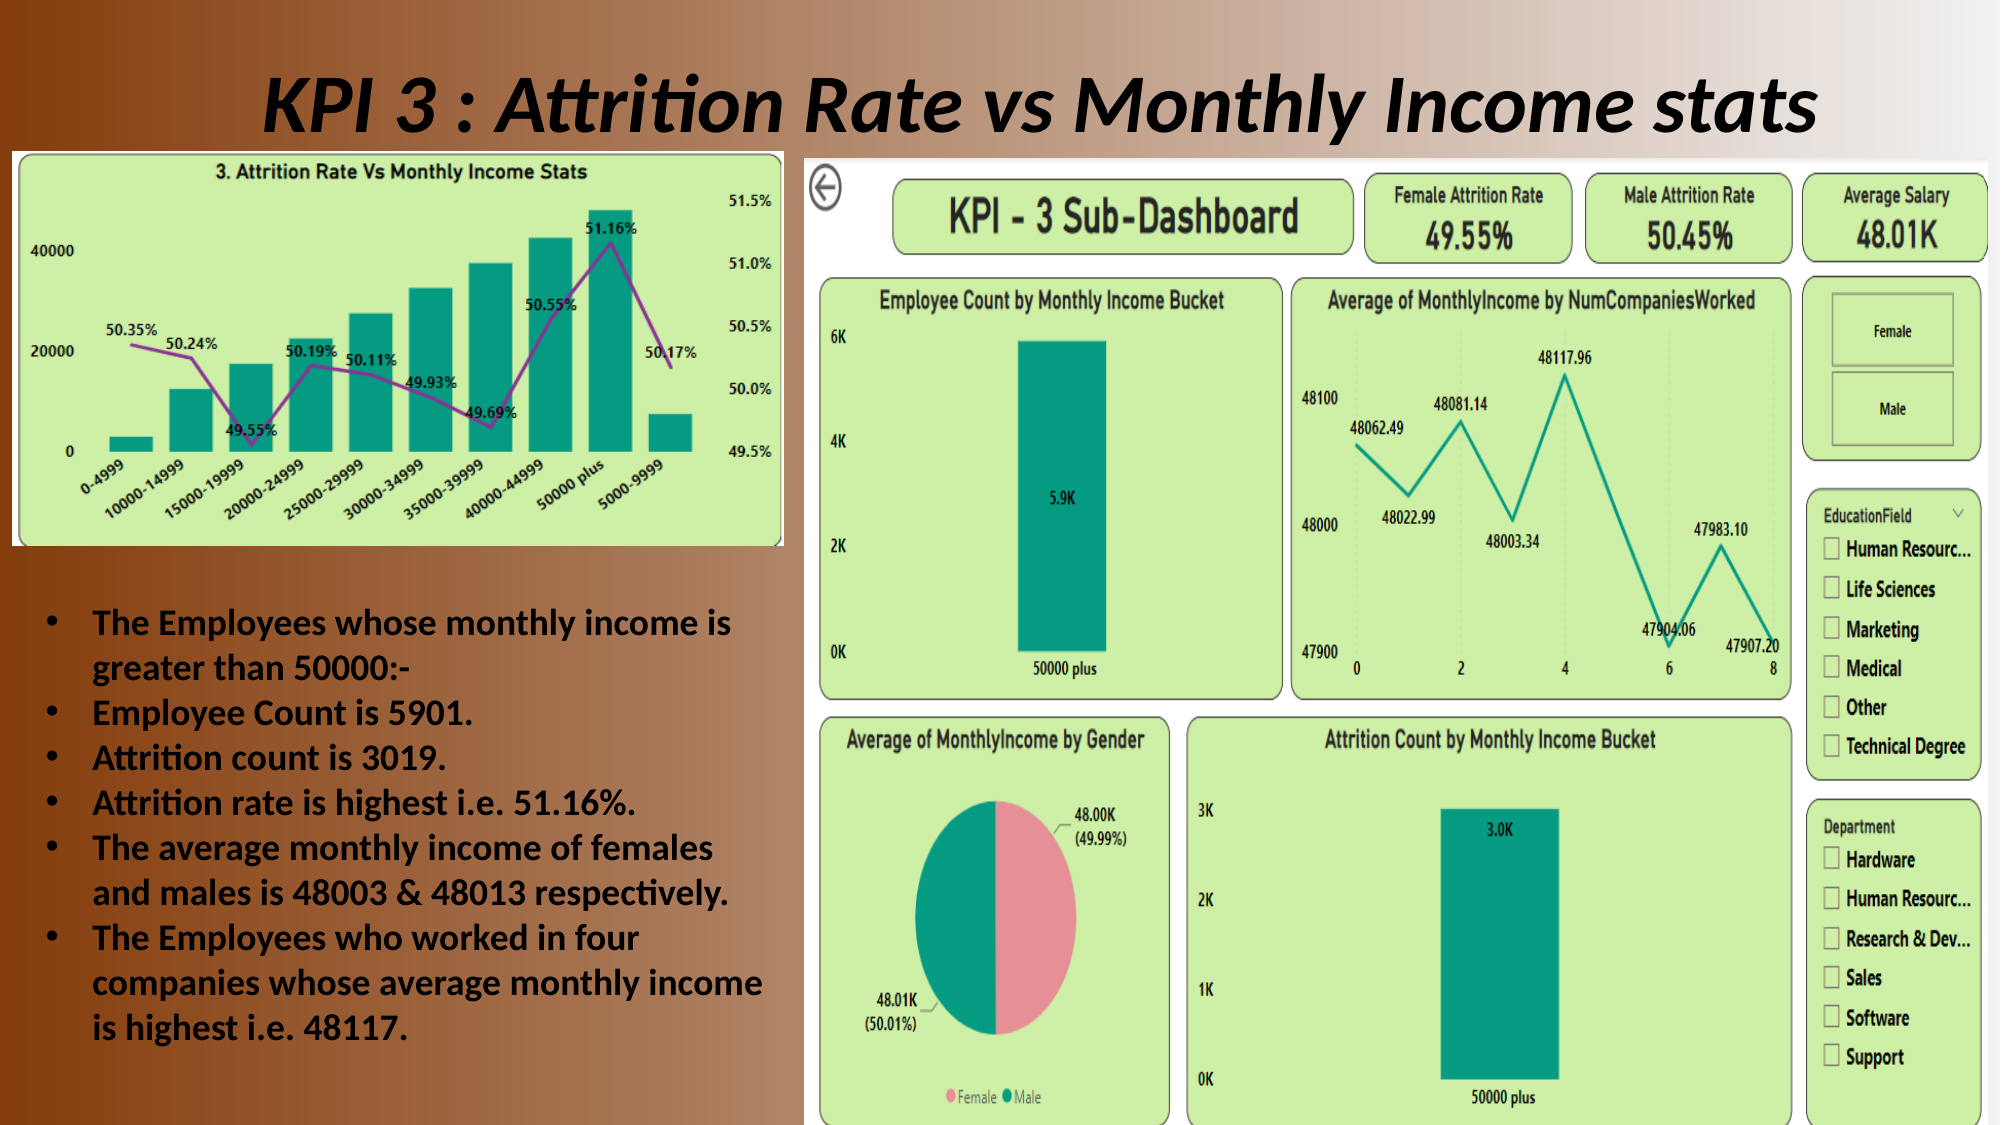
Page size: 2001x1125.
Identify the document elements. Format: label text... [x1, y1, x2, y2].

picture [12, 151, 784, 546]
text_box KPI 3 : Attrition Rate vs Monthly Income stats [95, 42, 1988, 157]
text_box The Employees whose monthly income is greater than 50000:- Employee Count is 5901. Attrition count is 3019. Attrition rate is highest i.e. 51.16%. The average monthly income of females and males is 48003 & 48013 respectively. The Employees who worked in four companies whose average monthly income is highest i.e. 48117. [30, 590, 786, 1125]
picture [804, 158, 1988, 1125]
